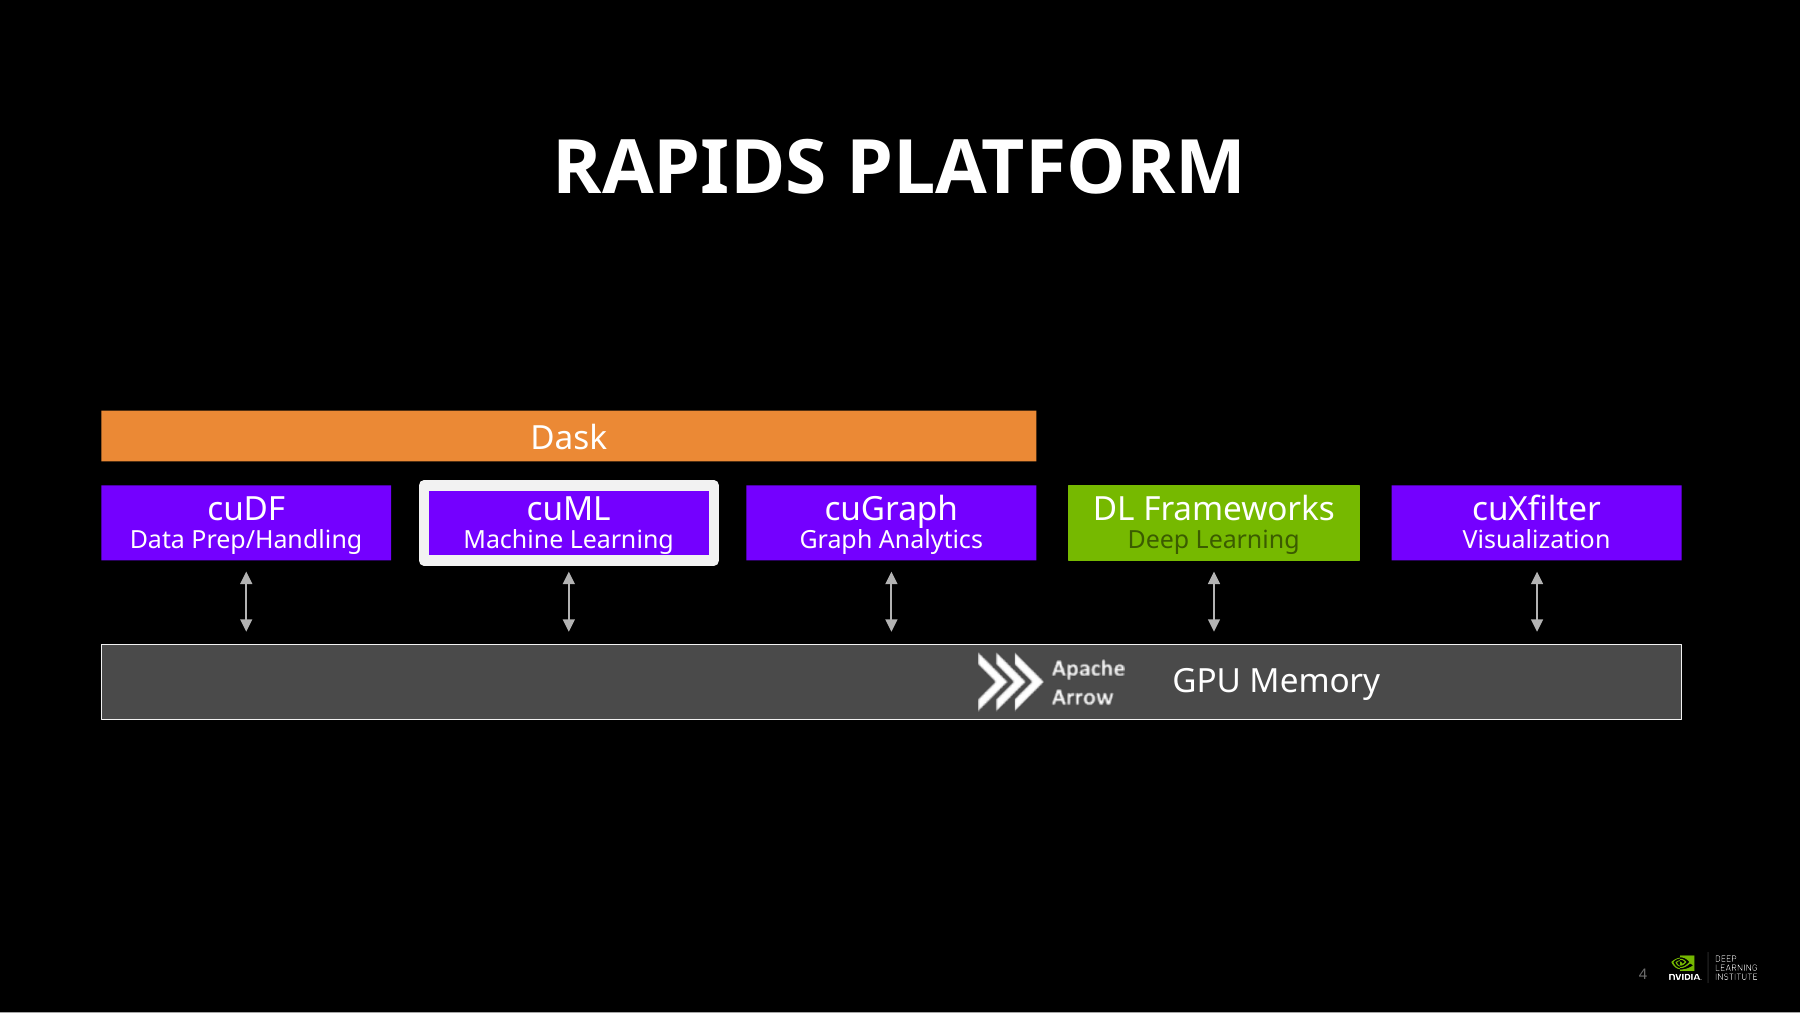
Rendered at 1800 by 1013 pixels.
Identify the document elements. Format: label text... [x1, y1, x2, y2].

text_box Dask [99, 408, 1038, 463]
text_box cuXfilter Visualization [1389, 483, 1684, 562]
text_box cuDF Data Prep/Handling [99, 483, 393, 562]
text_box GPU Memory [99, 643, 1684, 722]
text_box cuML Machine Learning [422, 483, 716, 562]
picture [1658, 944, 1763, 991]
text_box DL Frameworks Deep Learning [1067, 483, 1361, 562]
title RAPIDS Platform [81, 120, 1719, 219]
picture [978, 652, 1125, 712]
text_box cuGraph Graph Analytics [744, 483, 1038, 562]
